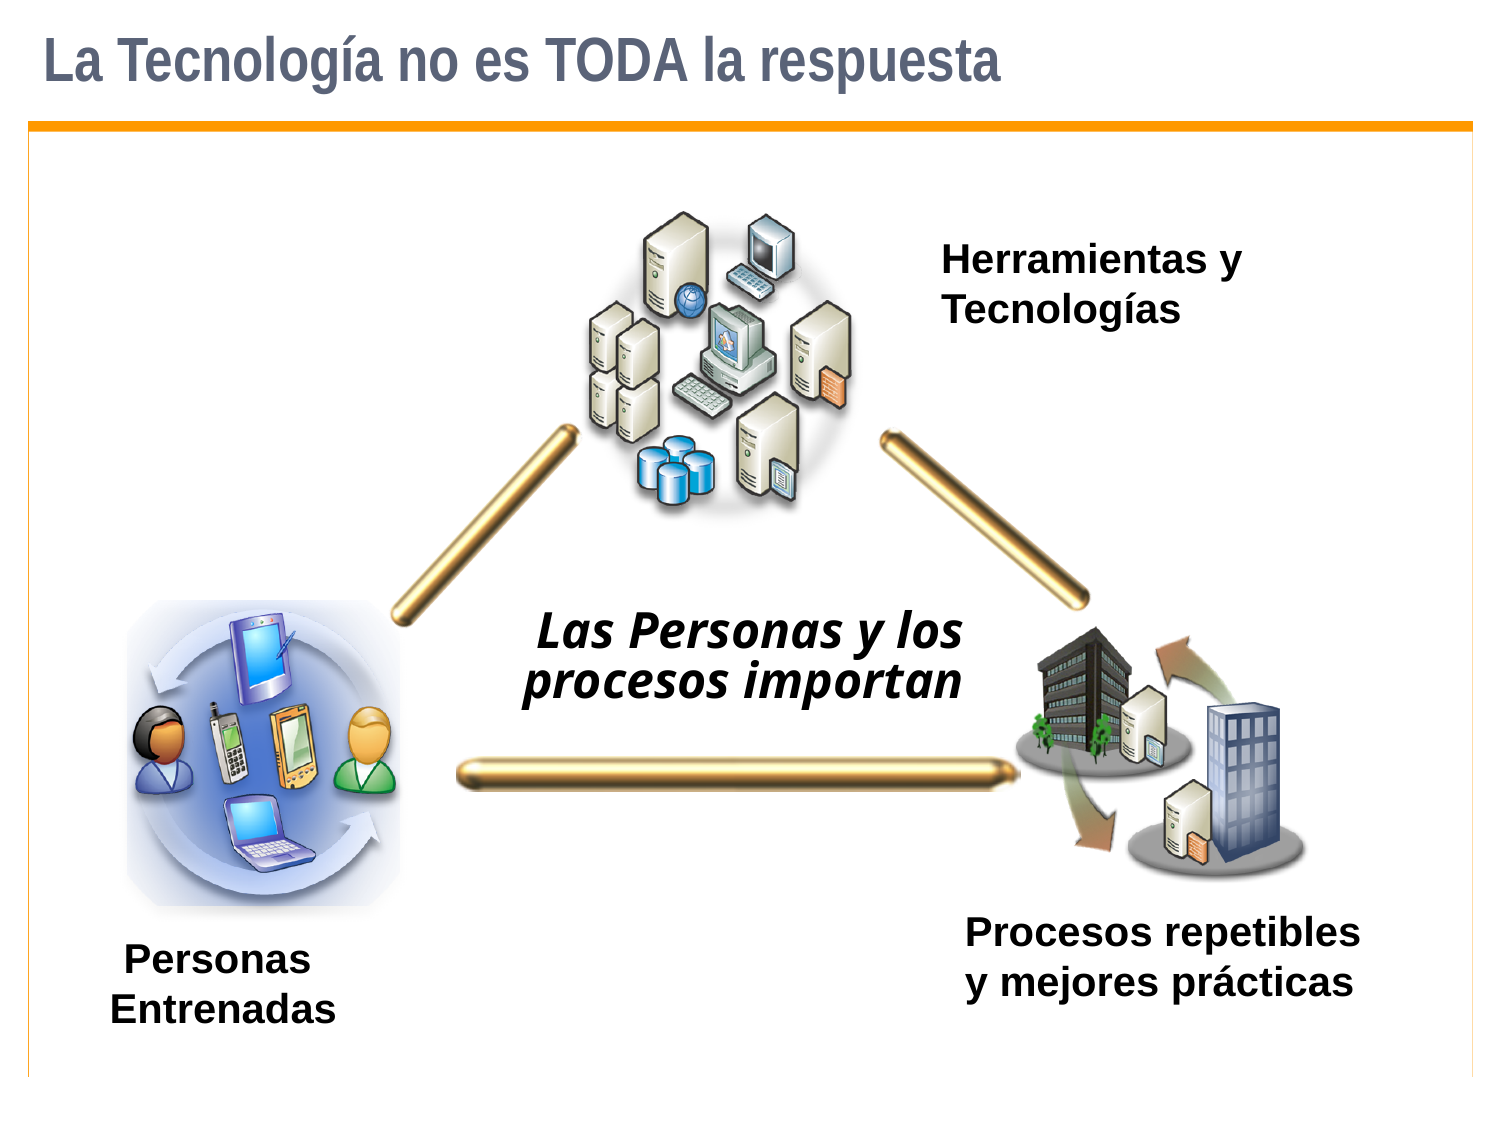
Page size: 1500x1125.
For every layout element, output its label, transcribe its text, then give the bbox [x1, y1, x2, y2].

text_box Personas Entrenadas [94, 924, 352, 1040]
text_box Herramientas y Tecnologías [926, 224, 1270, 340]
title La Tecnología no es TODA la respuesta [27, 19, 1426, 103]
text_box Las Personas y los procesos importan [407, 599, 1072, 717]
text_box Procesos repetibles y mejores prácticas [949, 897, 1400, 1013]
picture [126, 199, 1314, 906]
